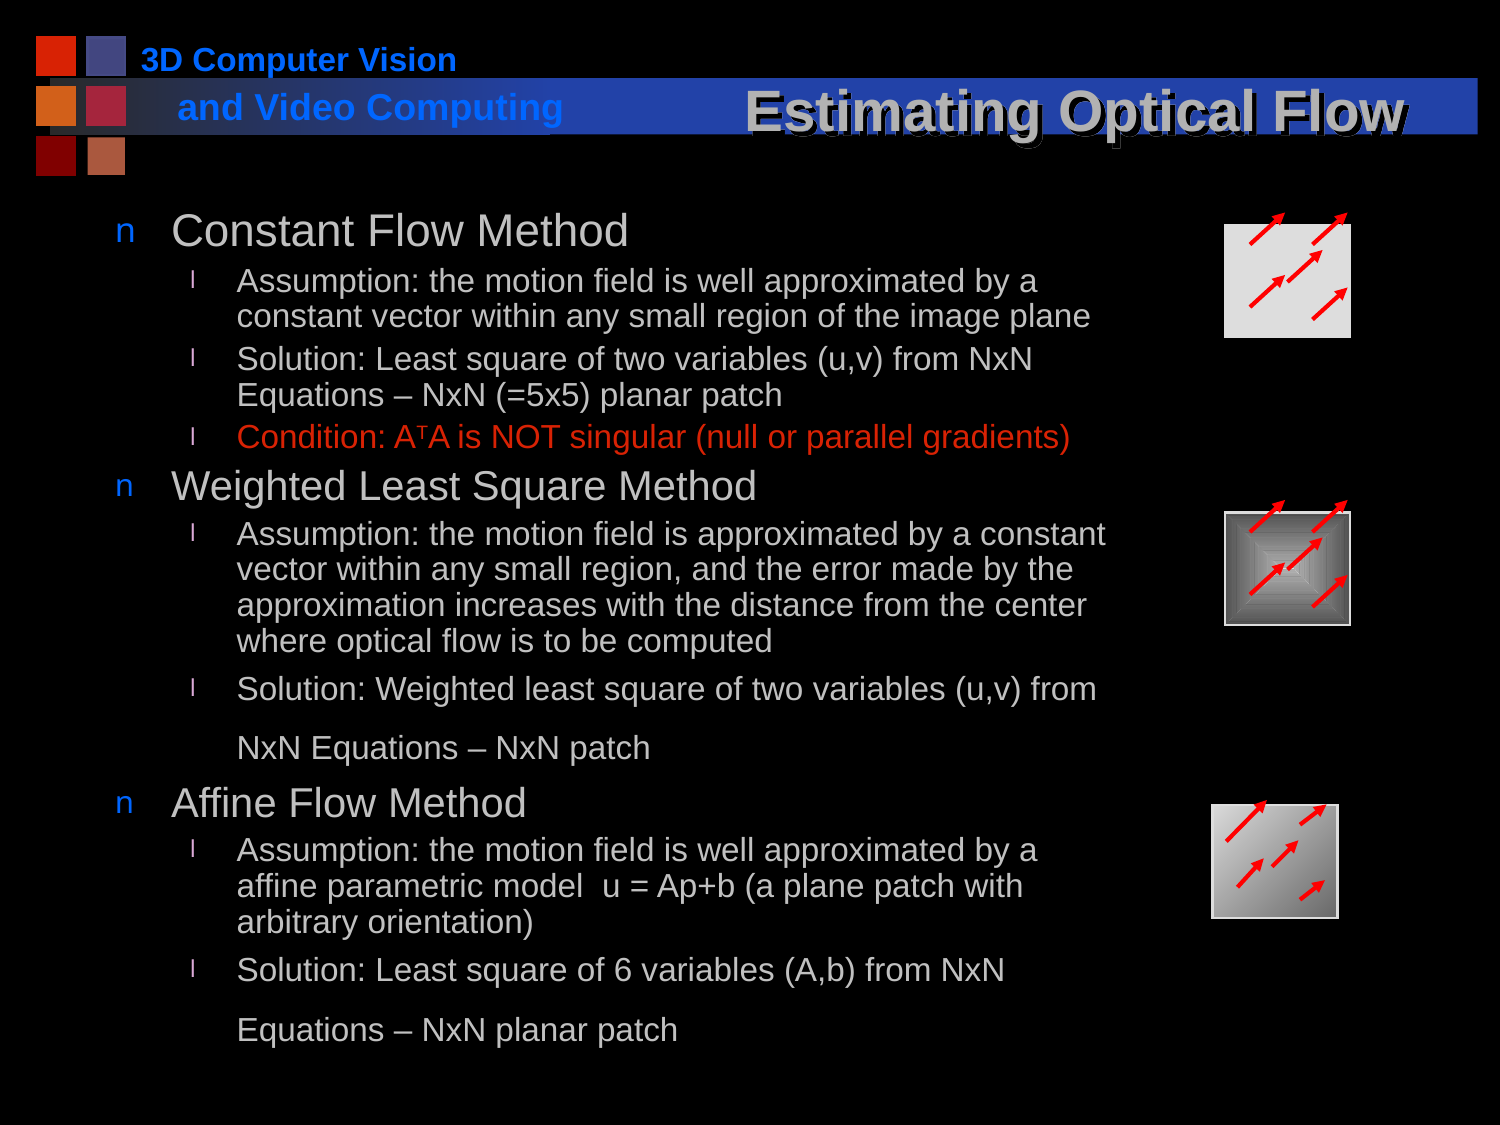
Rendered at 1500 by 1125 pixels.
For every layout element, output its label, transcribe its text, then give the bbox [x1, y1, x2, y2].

list Constant Flow Method Assumption: the motion field is well approximated by a constant vector within any small region of the image plane Solution: Least square of two variables (u,v) from NxN Equations – NxN (=5x5) planar patch Condition: ATA is NOT singular (null or parallel gradients) Weighted Least Square Method Assumption: the motion field is approximated by a constant vector within any small region, and the error made by the approximation increases with the distance from the center where optical flow is to be computed Solution: Weighted least square of two variables (u,v) from NxN Equations – NxN patch Affine Flow Method Assumption: the motion field is well approximated by a affine parametric model u = Ap+b (a plane patch with arbitrary orientation) Solution: Least square of 6 variables (A,b) from NxN Equations – NxN planar patch [99, 199, 1126, 1051]
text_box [1224, 212, 1351, 338]
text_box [1212, 799, 1338, 918]
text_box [1224, 499, 1351, 626]
title Estimating Optical Flow [686, 49, 1463, 151]
